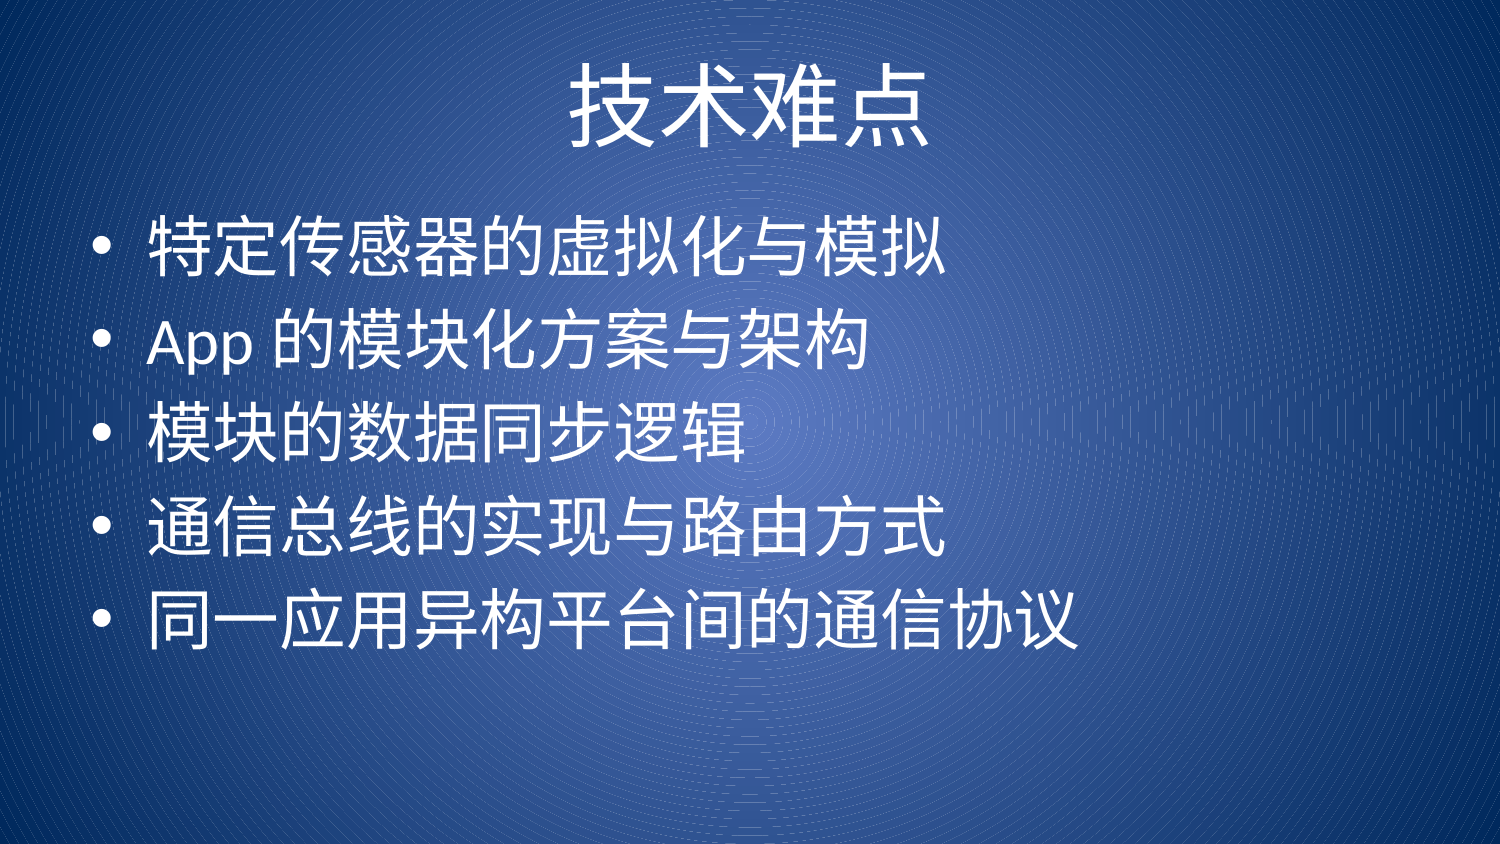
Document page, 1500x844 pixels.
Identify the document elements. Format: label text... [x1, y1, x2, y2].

title 技术难点 [75, 33, 1425, 175]
list 特定传感器的虚拟化与模拟 App的模块化方案与架构 模块的数据同步逻辑 通信总线的实现与路由方式 同一应用异构平台间的通信协议 [75, 196, 1425, 754]
